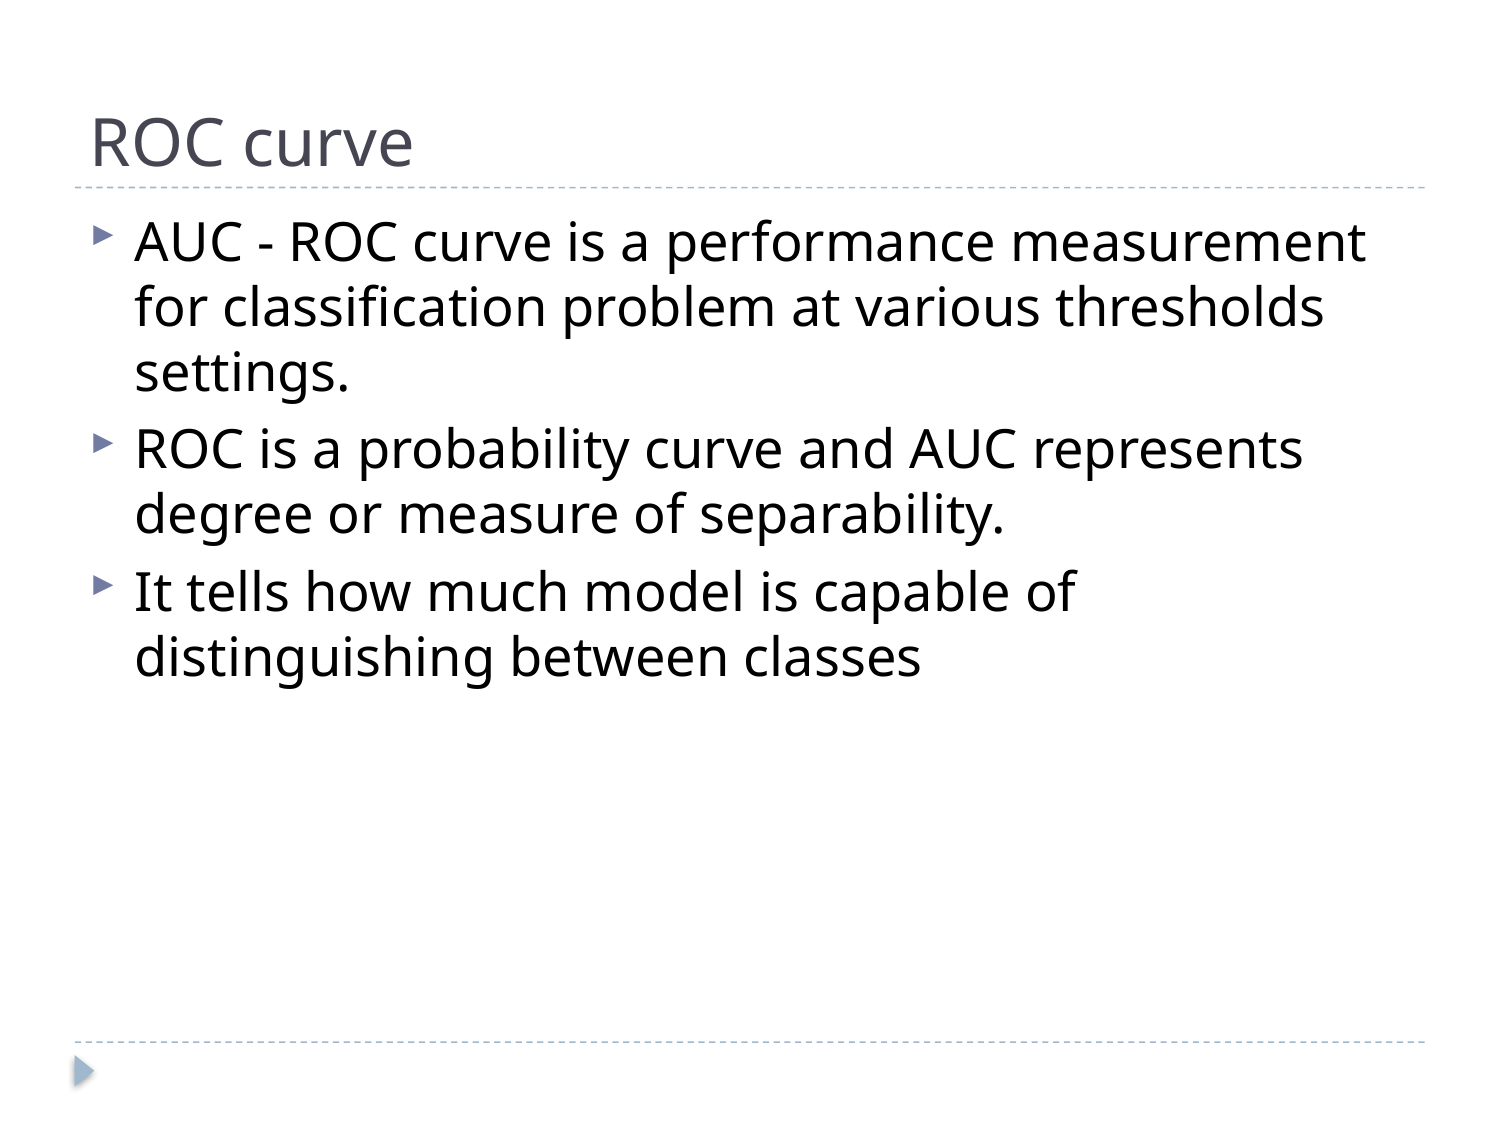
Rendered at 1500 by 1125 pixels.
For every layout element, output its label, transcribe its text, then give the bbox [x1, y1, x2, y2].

list AUC - ROC curve is a performance measurement for classification problem at various thresholds settings. ROC is a probability curve and AUC represents degree or measure of separability. It tells how much model is capable of distinguishing between classes [75, 200, 1425, 1010]
title ROC curve [75, 24, 1425, 188]
